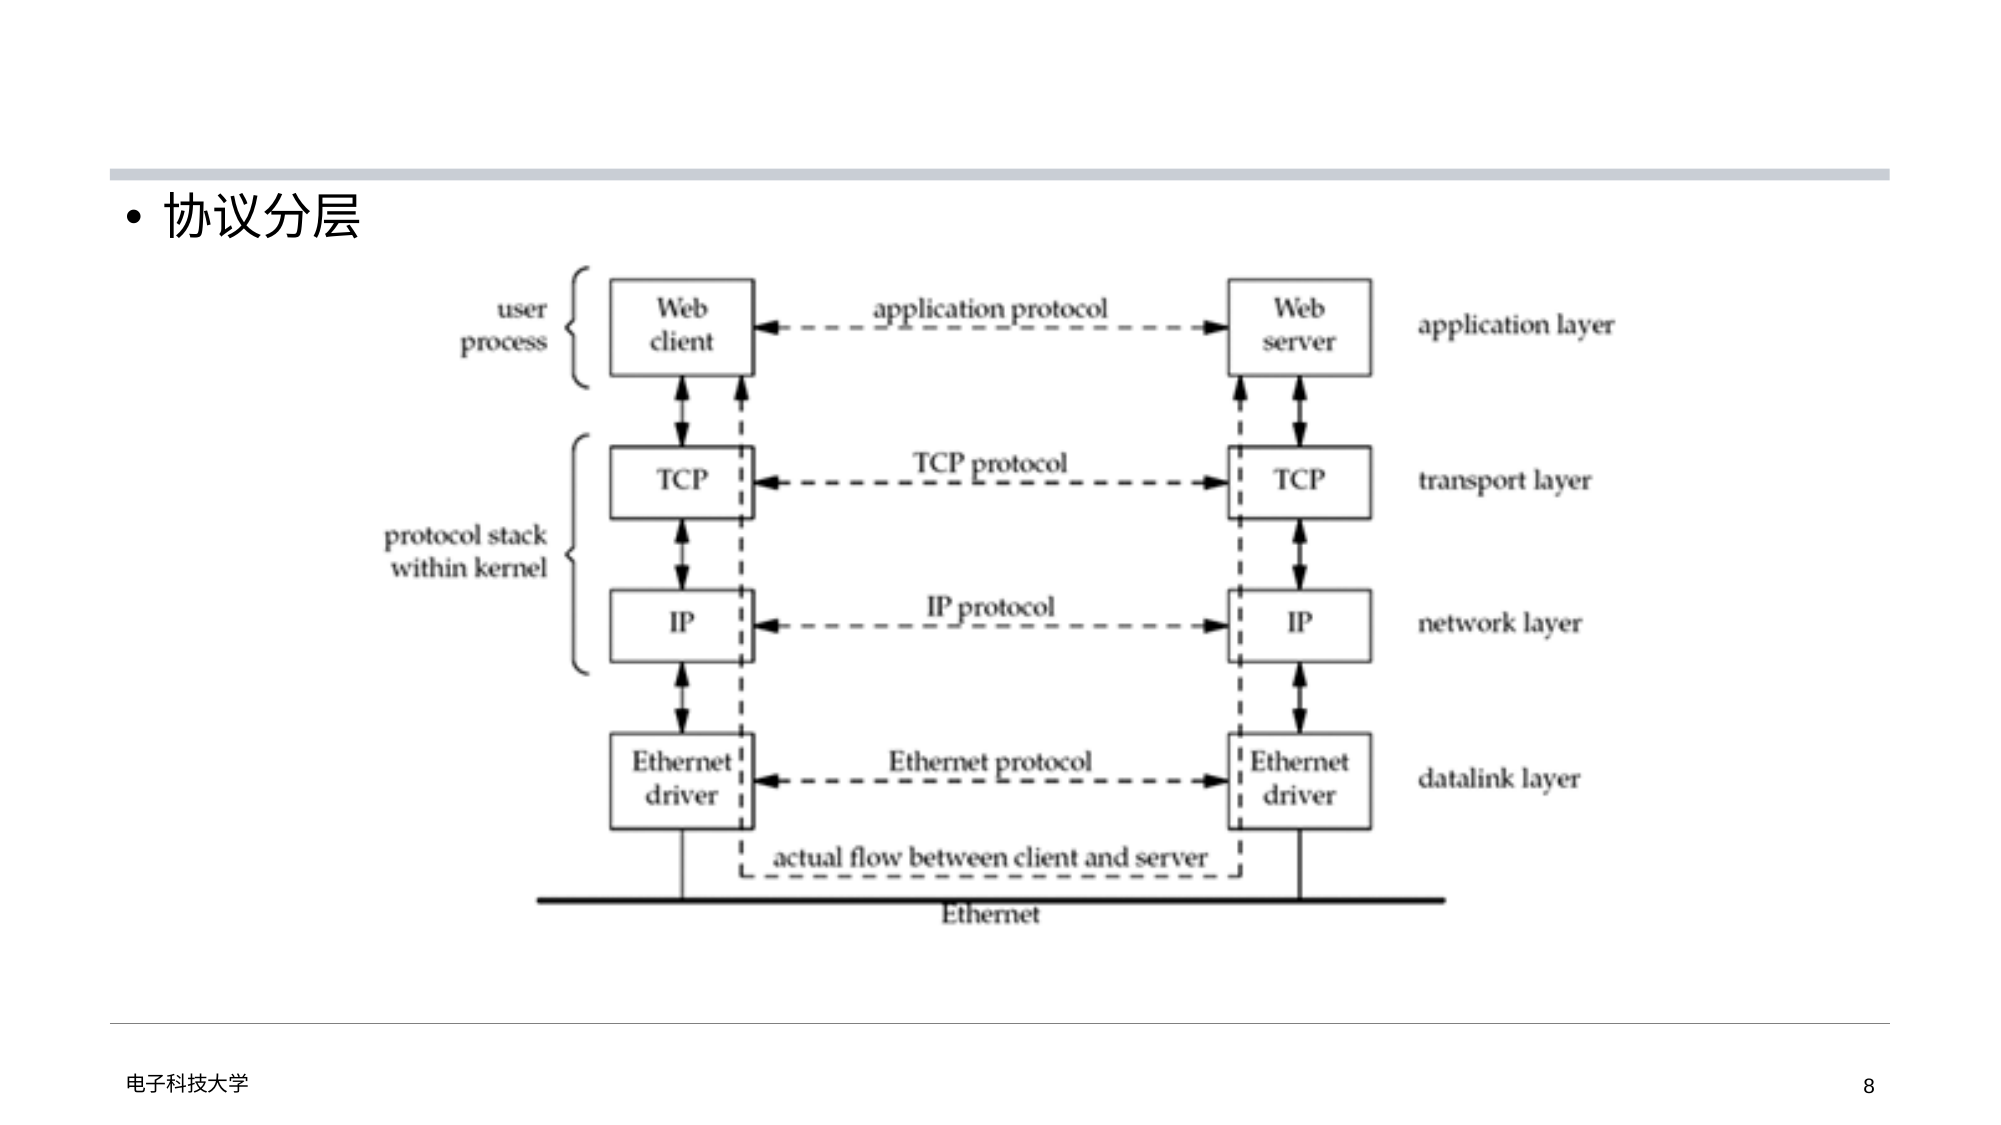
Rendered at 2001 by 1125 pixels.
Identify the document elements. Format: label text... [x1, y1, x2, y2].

footer 电子科技大学 [109, 1068, 790, 1103]
slide_number 8 [1412, 1068, 1890, 1103]
list 协议分层 [109, 184, 1890, 1008]
picture [379, 259, 1621, 933]
